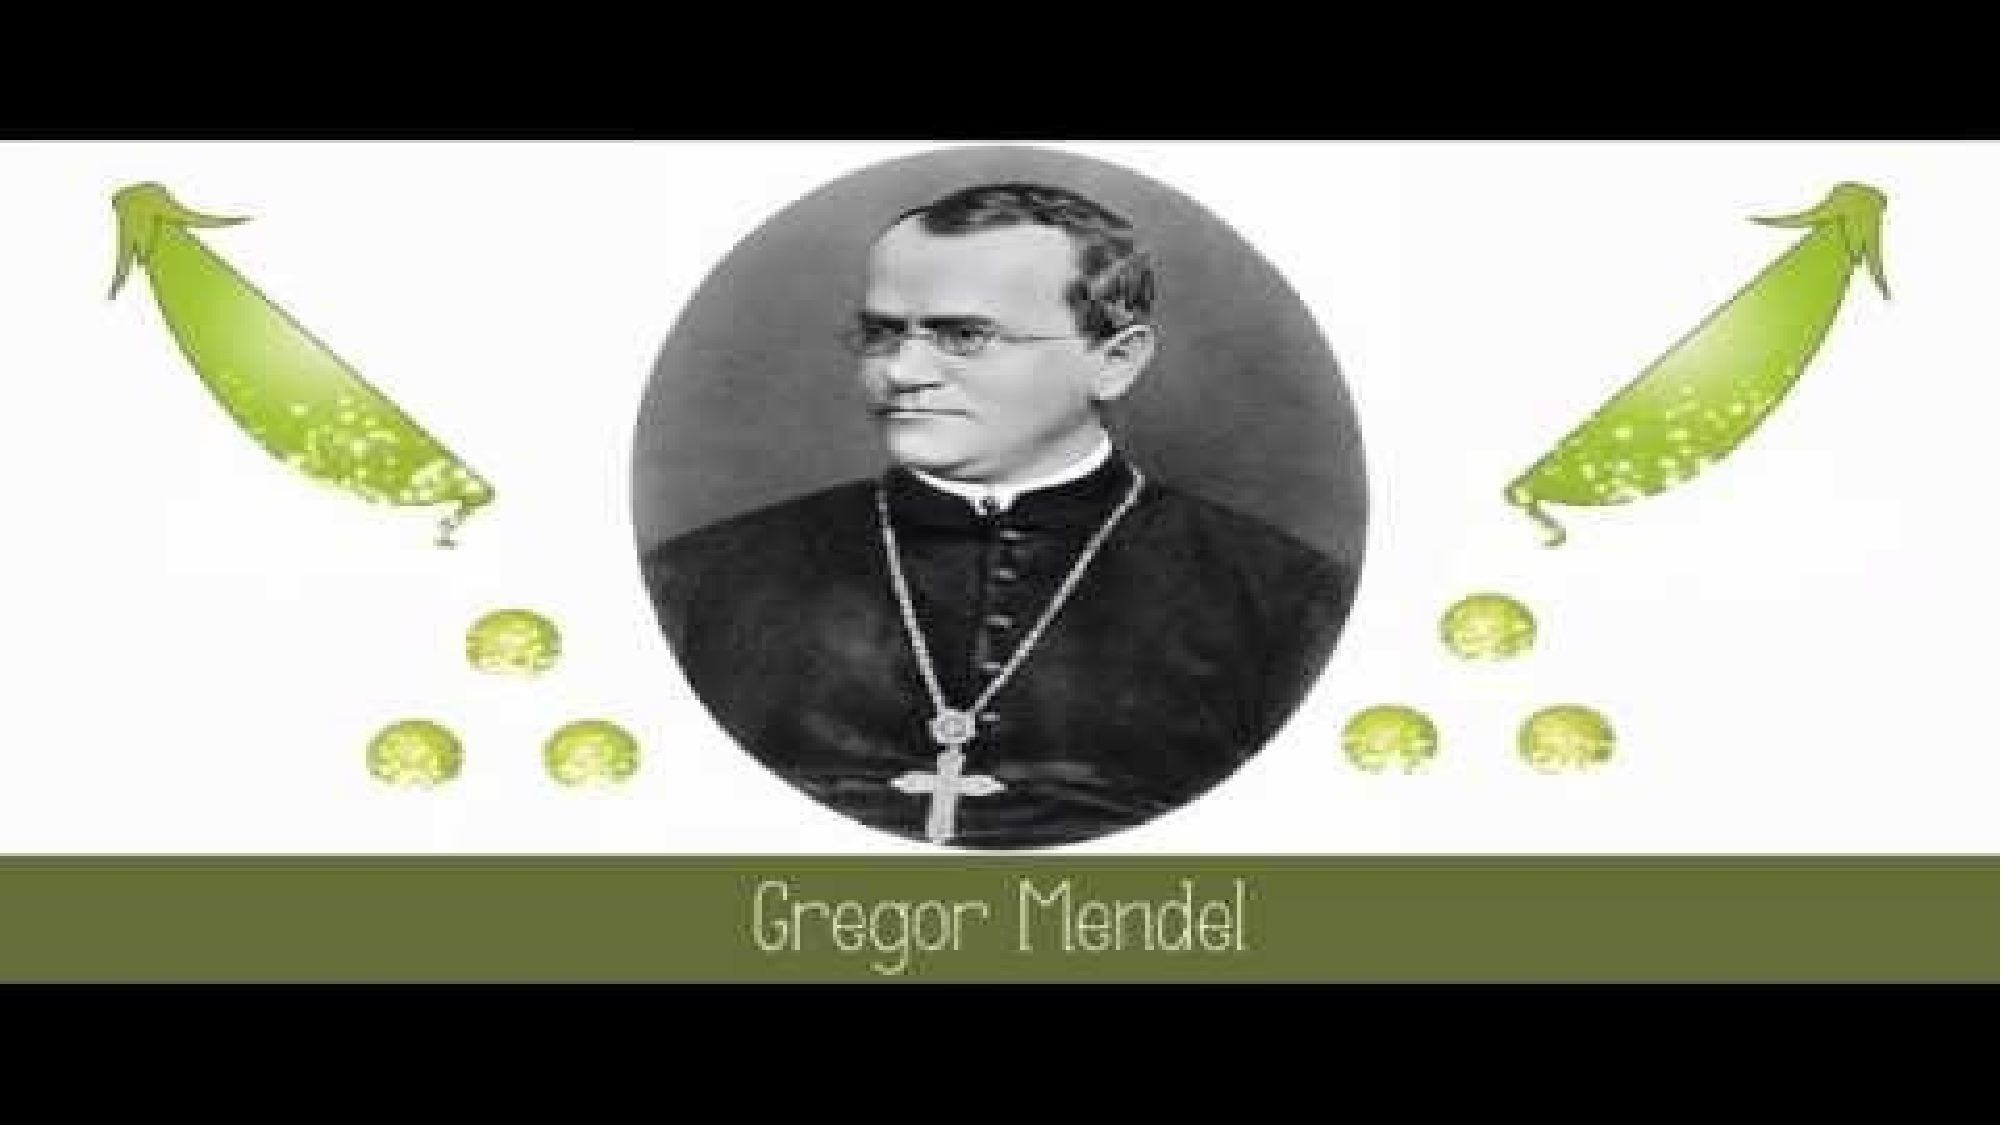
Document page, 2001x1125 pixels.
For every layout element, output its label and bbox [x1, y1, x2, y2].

text_box [0, 0, 2000, 1125]
